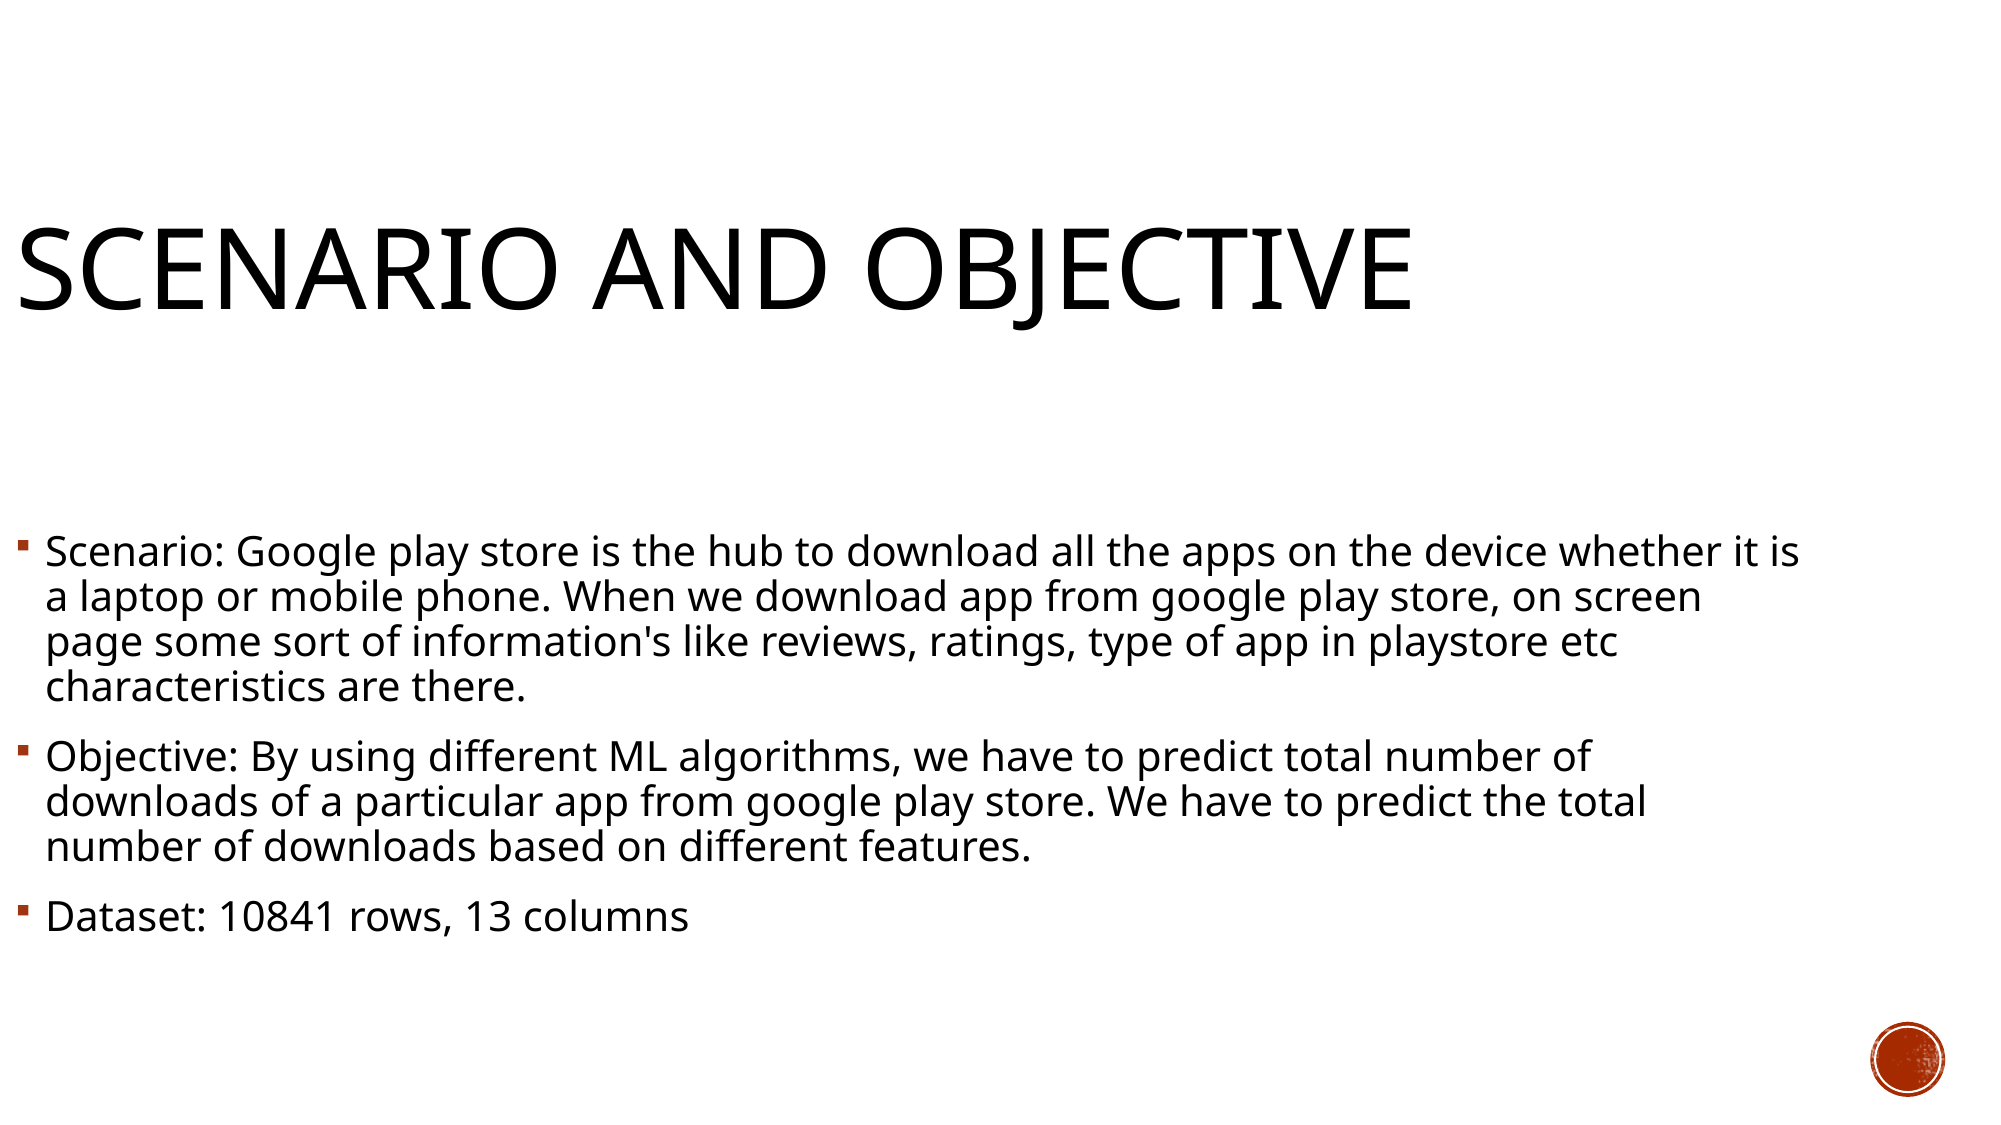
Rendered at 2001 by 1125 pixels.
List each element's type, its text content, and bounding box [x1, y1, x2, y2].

title Scenario and objective [0, 9, 1826, 522]
list Scenario: Google play store is the hub to download all the apps on the device whether it is a laptop or mobile phone. When we download app from google play store, on screen page some sort of information's like reviews, ratings, type of app in playstore etc characteristics are there. Objective: By using different ML algorithms, we have to predict total number of downloads of a particular app from google play store. We have to predict the total number of downloads based on different features. Dataset: 10841 rows, 13 columns [0, 522, 1826, 1125]
